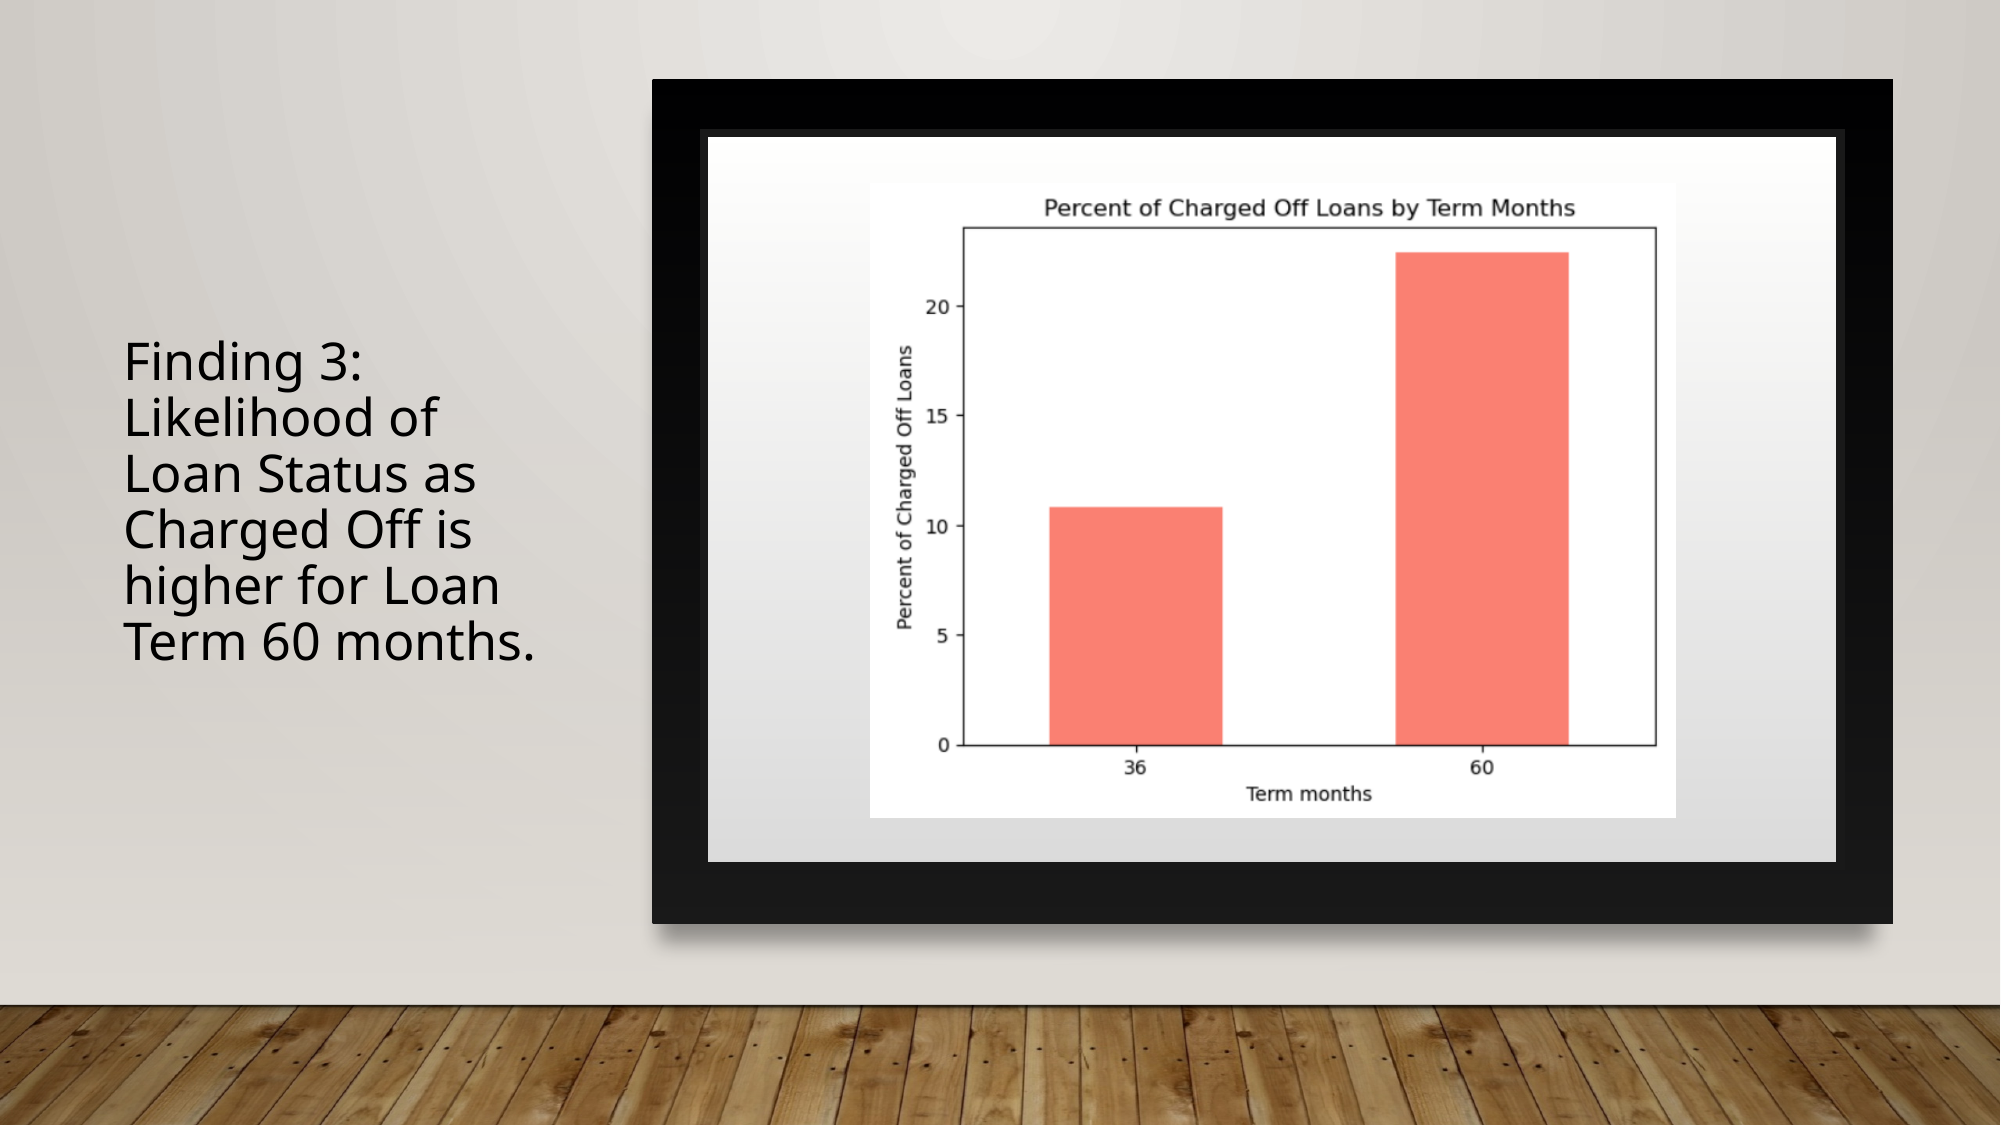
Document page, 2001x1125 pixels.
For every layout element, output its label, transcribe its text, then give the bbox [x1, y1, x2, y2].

title Finding 3: Likelihood of Loan Status as Charged Off is higher for Loan Term 60 months. [108, 241, 572, 758]
picture [0, 1006, 2000, 1125]
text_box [652, 78, 1894, 924]
text_box [0, 330, 2000, 1004]
picture [869, 182, 1676, 818]
text_box [0, 0, 2000, 330]
